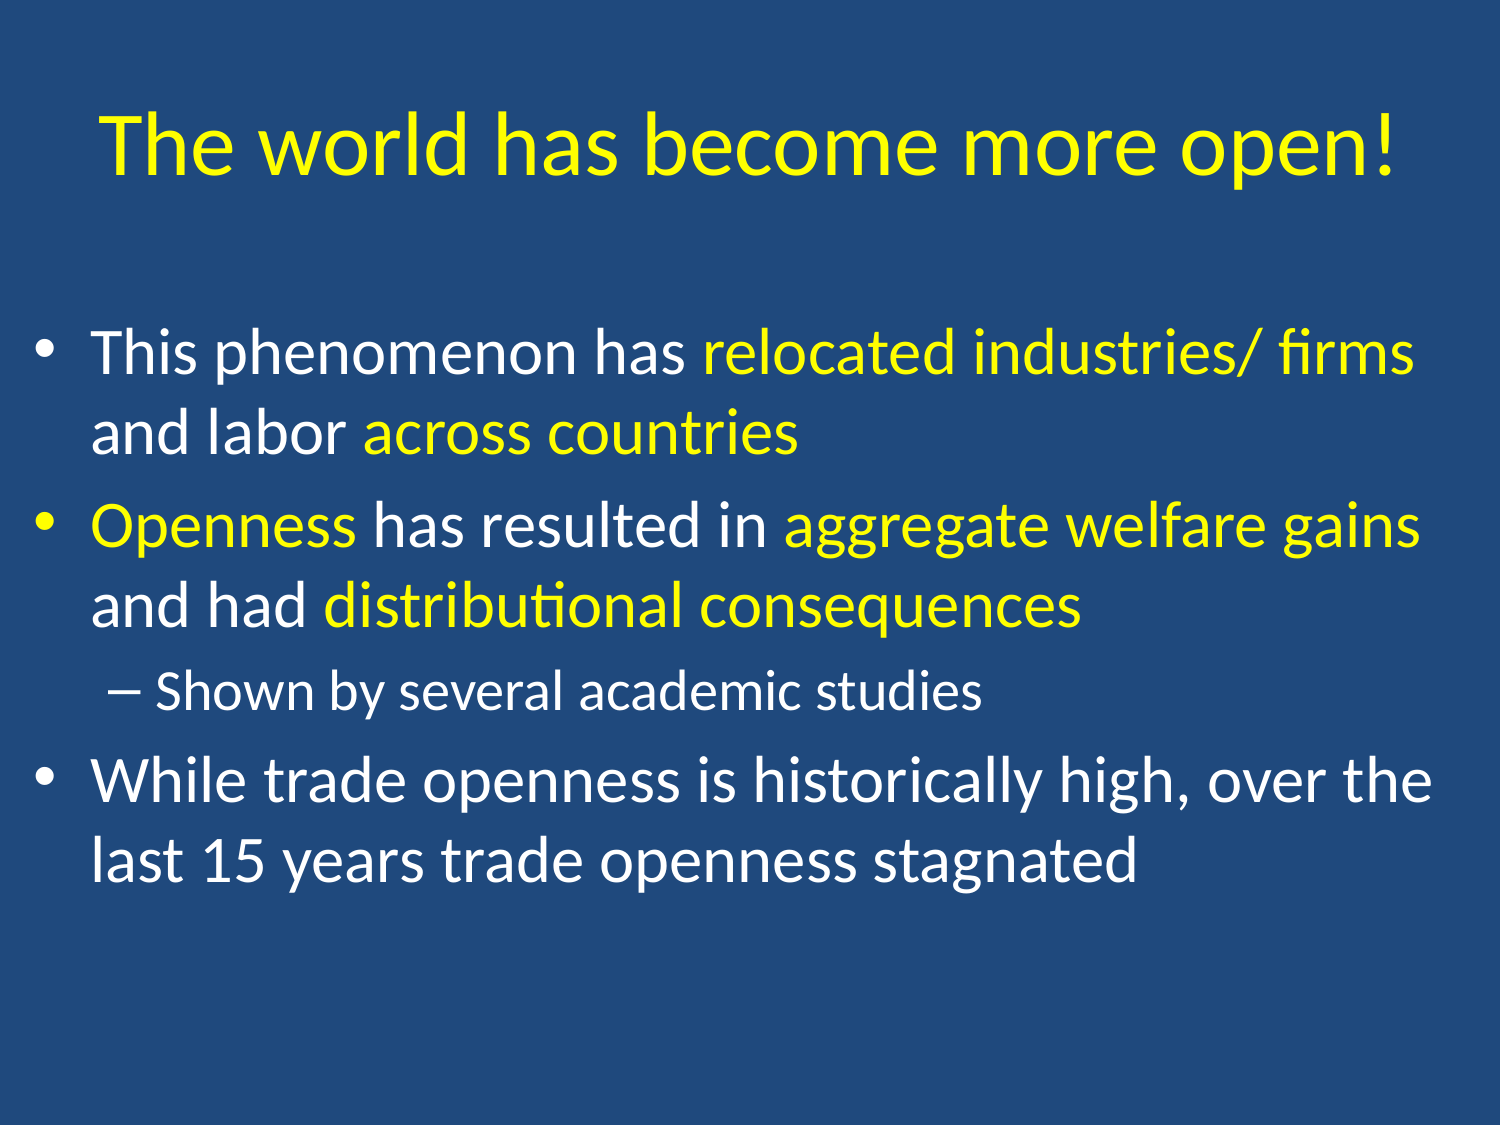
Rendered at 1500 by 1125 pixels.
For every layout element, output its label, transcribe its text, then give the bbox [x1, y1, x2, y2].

title The world has become more open! [75, 45, 1425, 233]
list This phenomenon has relocated industries/ firms and labor across countries Openness has resulted in aggregate welfare gains and had distributional consequences Shown by several academic studies While trade openness is historically high, over the last 15 years trade openness stagnated [18, 299, 1482, 1075]
